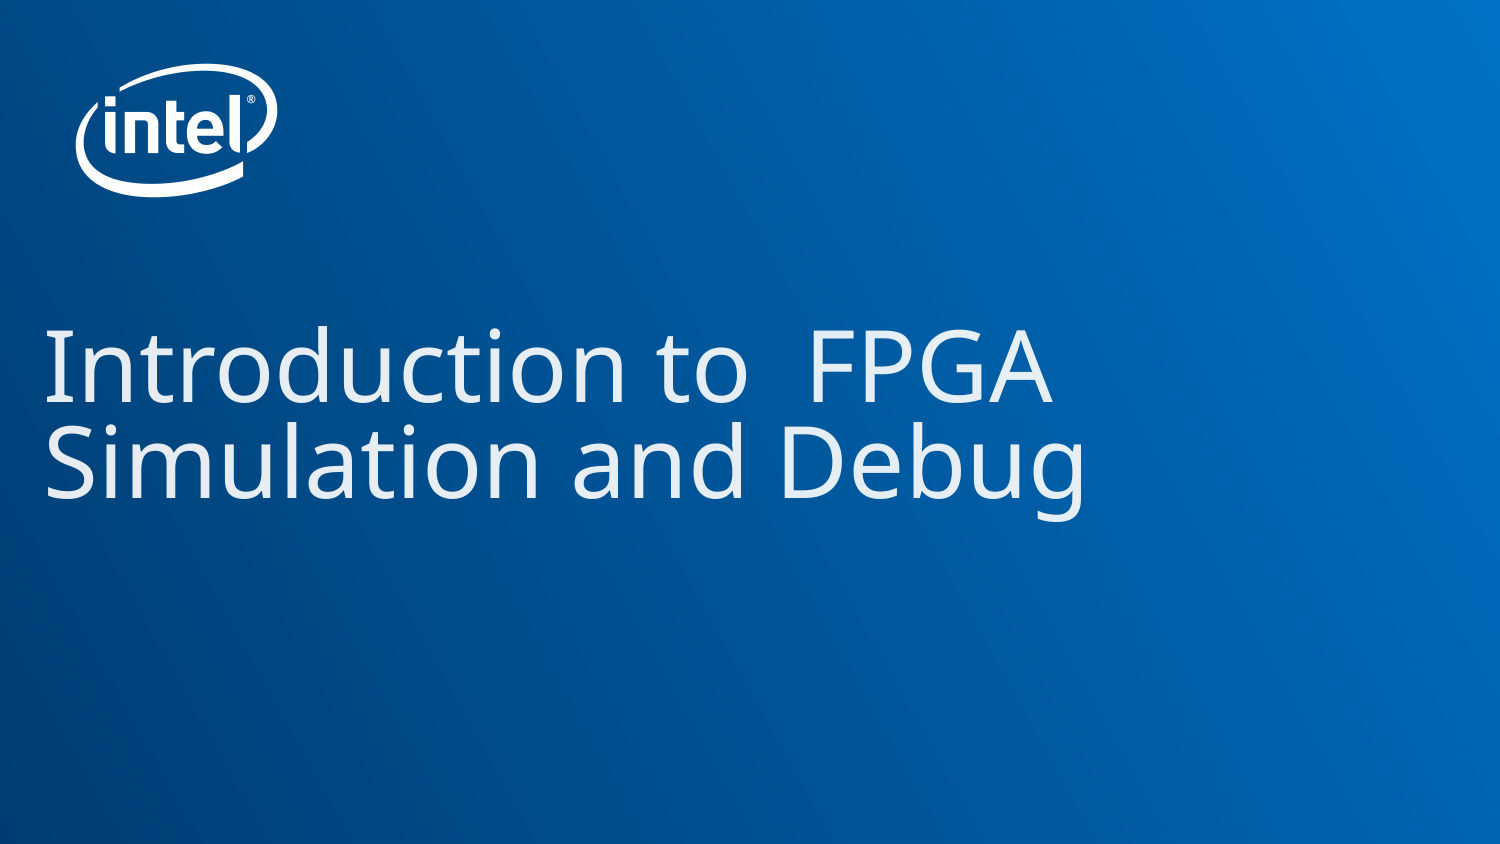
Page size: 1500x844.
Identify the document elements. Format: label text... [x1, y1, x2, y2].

picture [74, 62, 279, 199]
title Introduction to FPGA Simulation and Debug [43, 336, 1391, 518]
